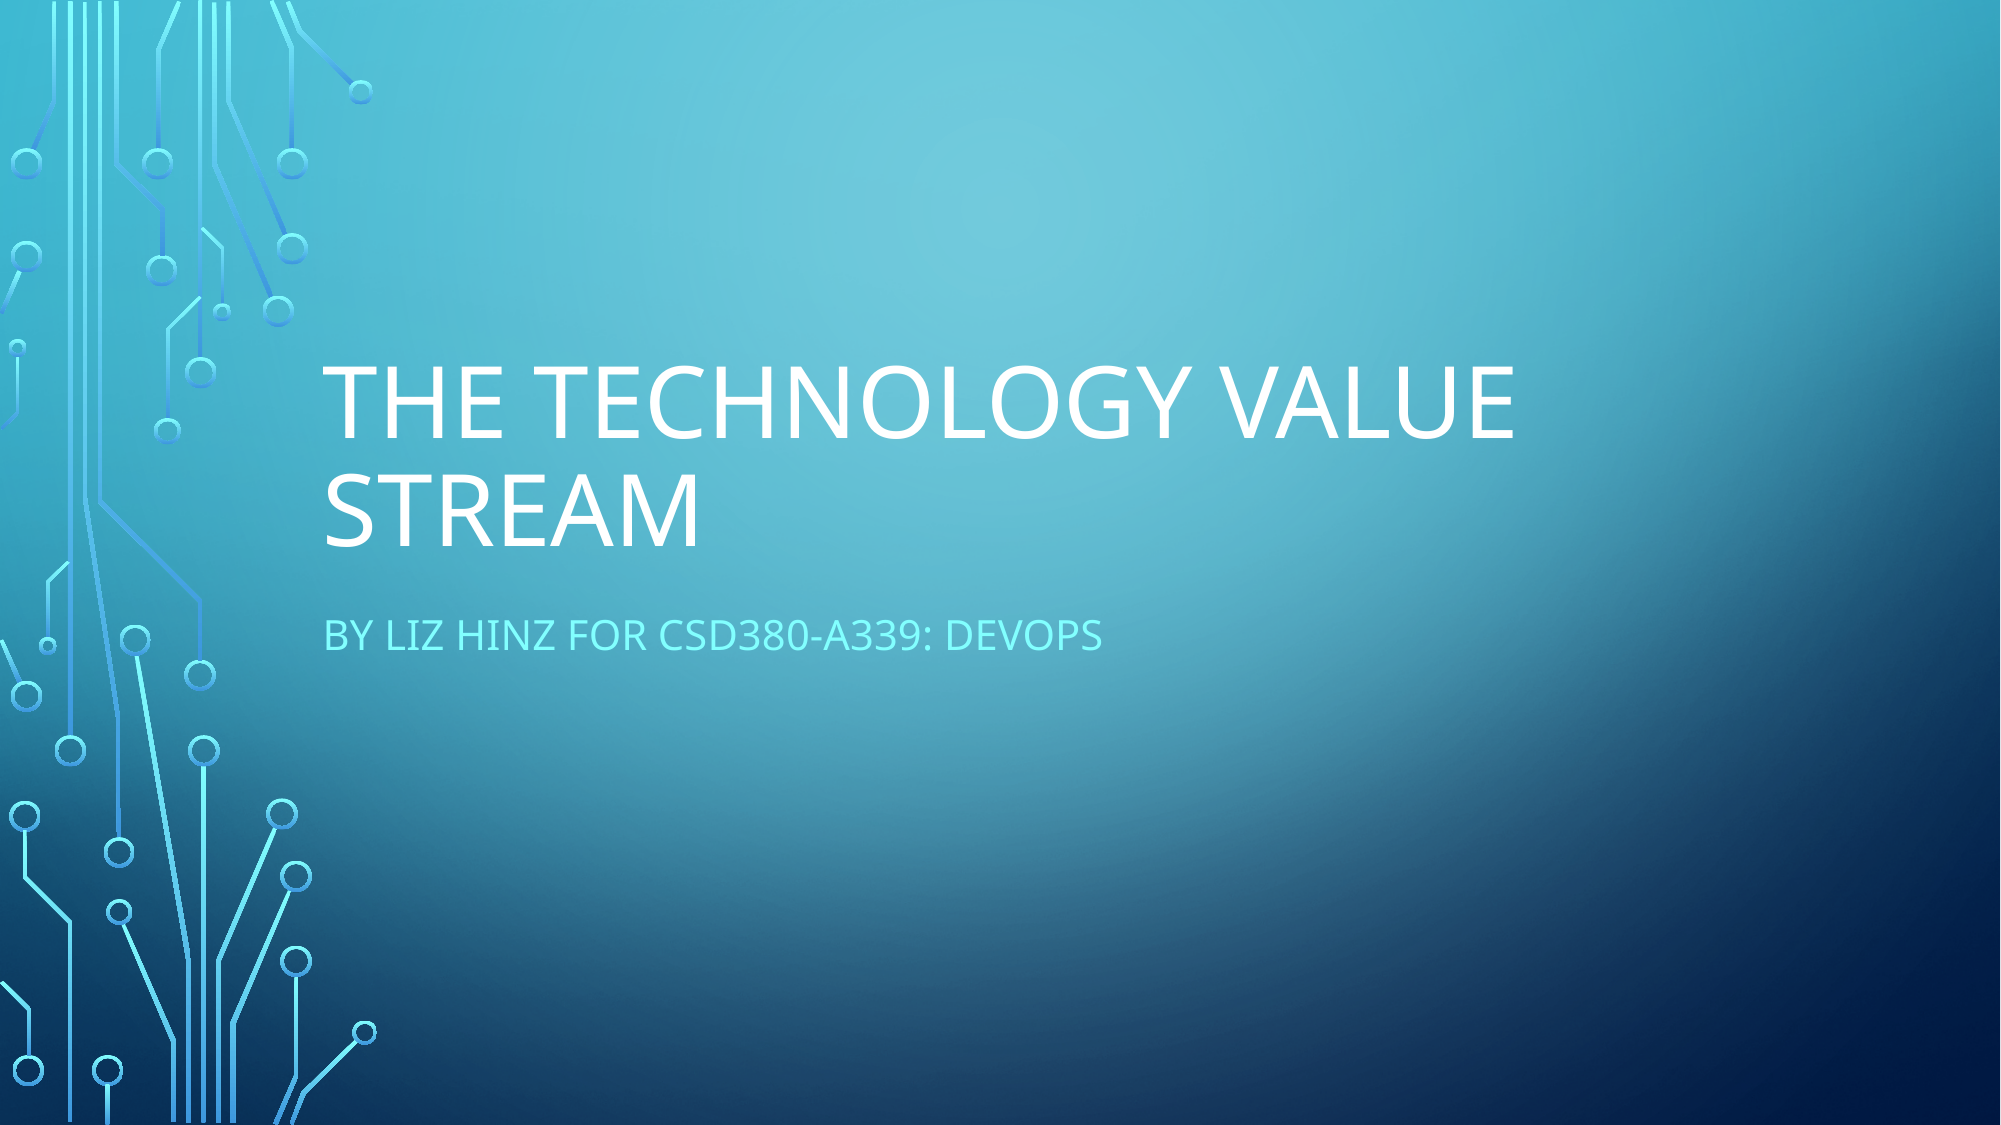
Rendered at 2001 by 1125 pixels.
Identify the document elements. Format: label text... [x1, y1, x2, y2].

subtitle By Liz Hinz for CSD380-A339: DevOps [307, 590, 1750, 863]
title The Technology Value Stream [307, 184, 1750, 576]
